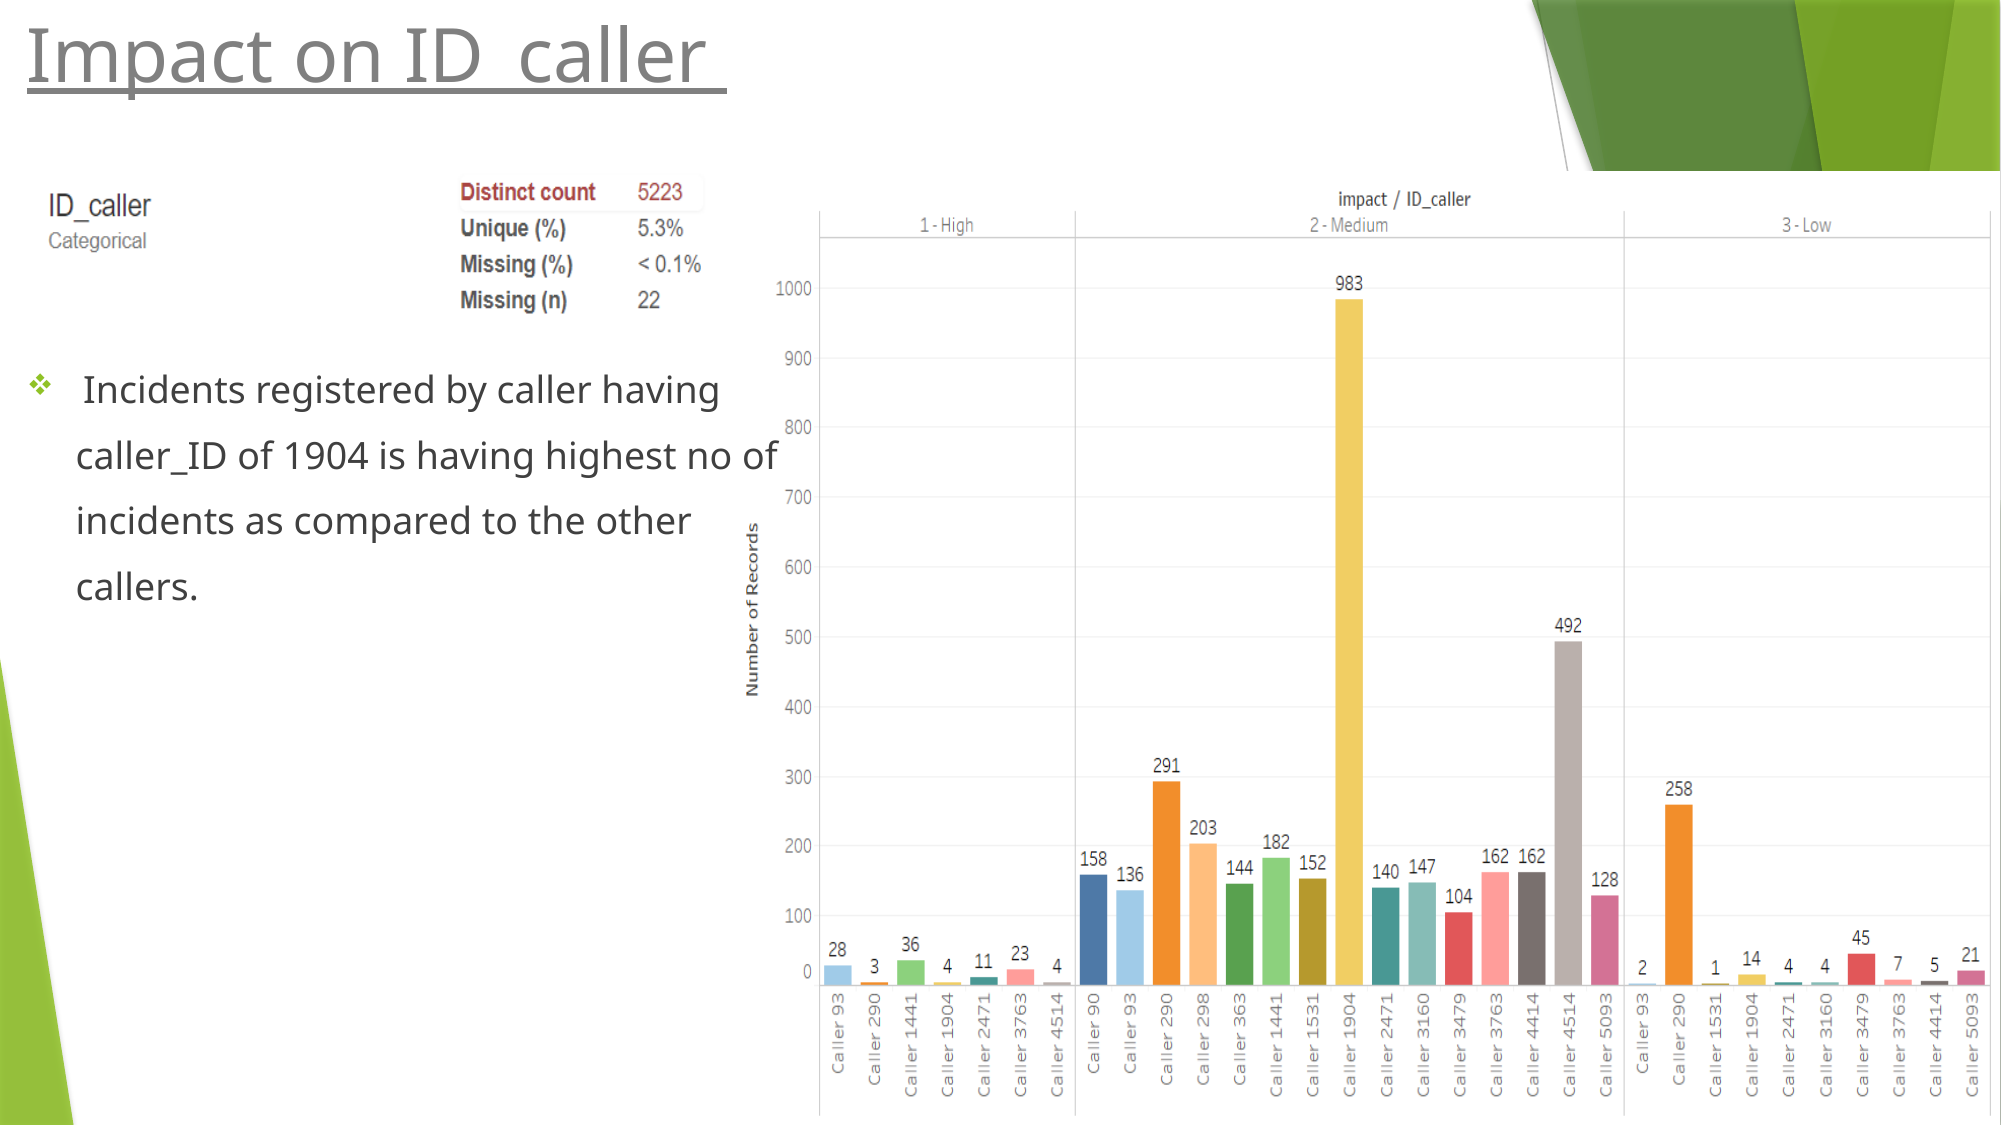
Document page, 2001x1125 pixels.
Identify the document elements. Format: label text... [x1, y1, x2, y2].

text_box Incidents registered by caller having caller_ID of 1904 is having highest no of incidents as compared to the other callers. [11, 358, 739, 1070]
title Impact on ID_caller [11, 0, 1623, 172]
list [11, 171, 720, 359]
picture [742, 171, 2000, 1125]
